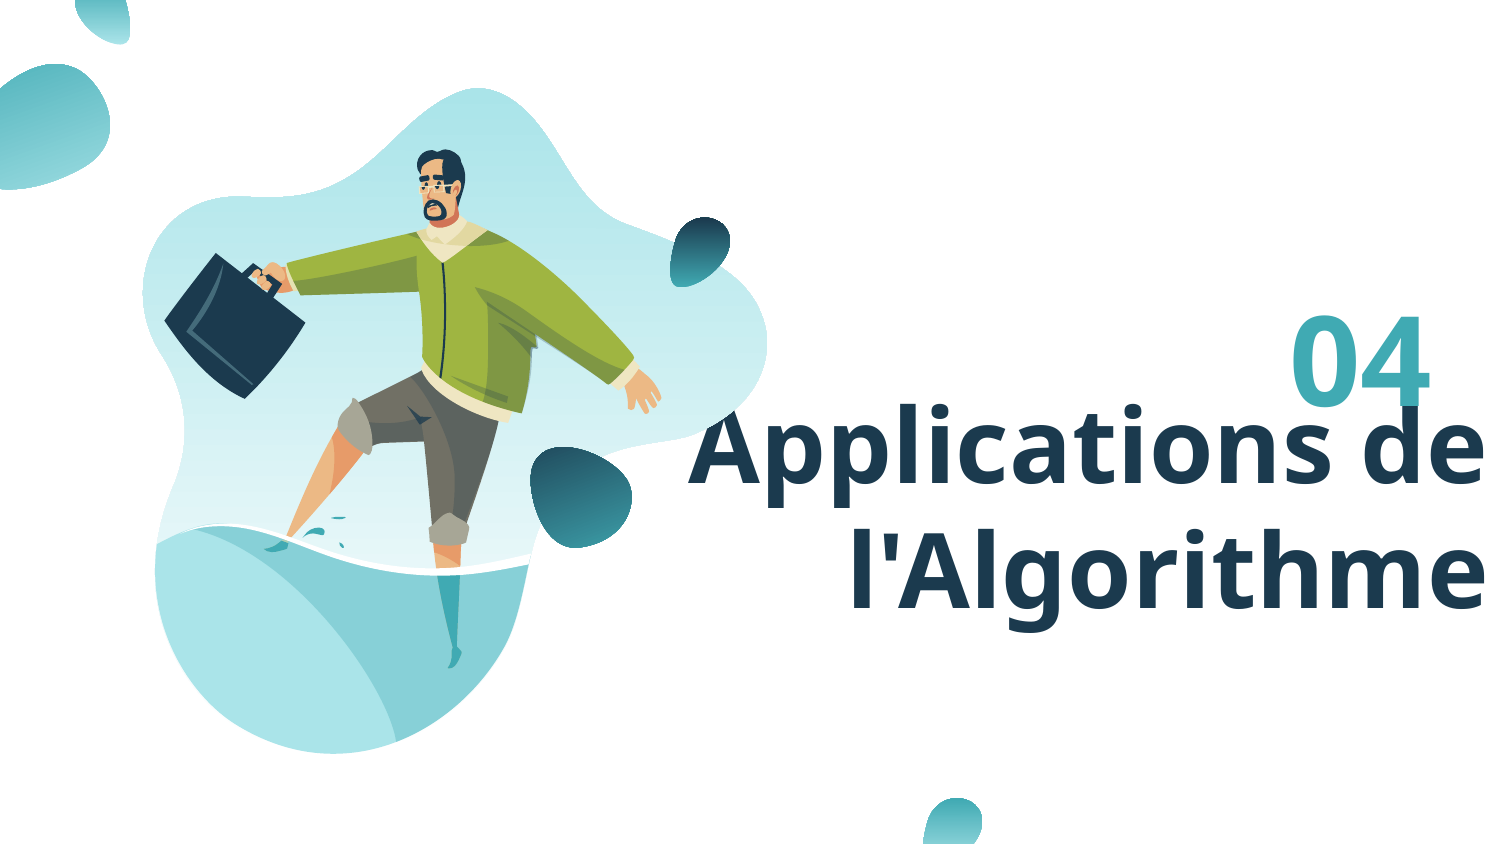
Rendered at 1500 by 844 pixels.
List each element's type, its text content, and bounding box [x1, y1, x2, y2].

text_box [117, 88, 772, 756]
title 04 [1209, 246, 1448, 467]
text_box [923, 798, 983, 844]
title Applications de l'Algorithme [777, 410, 1500, 599]
